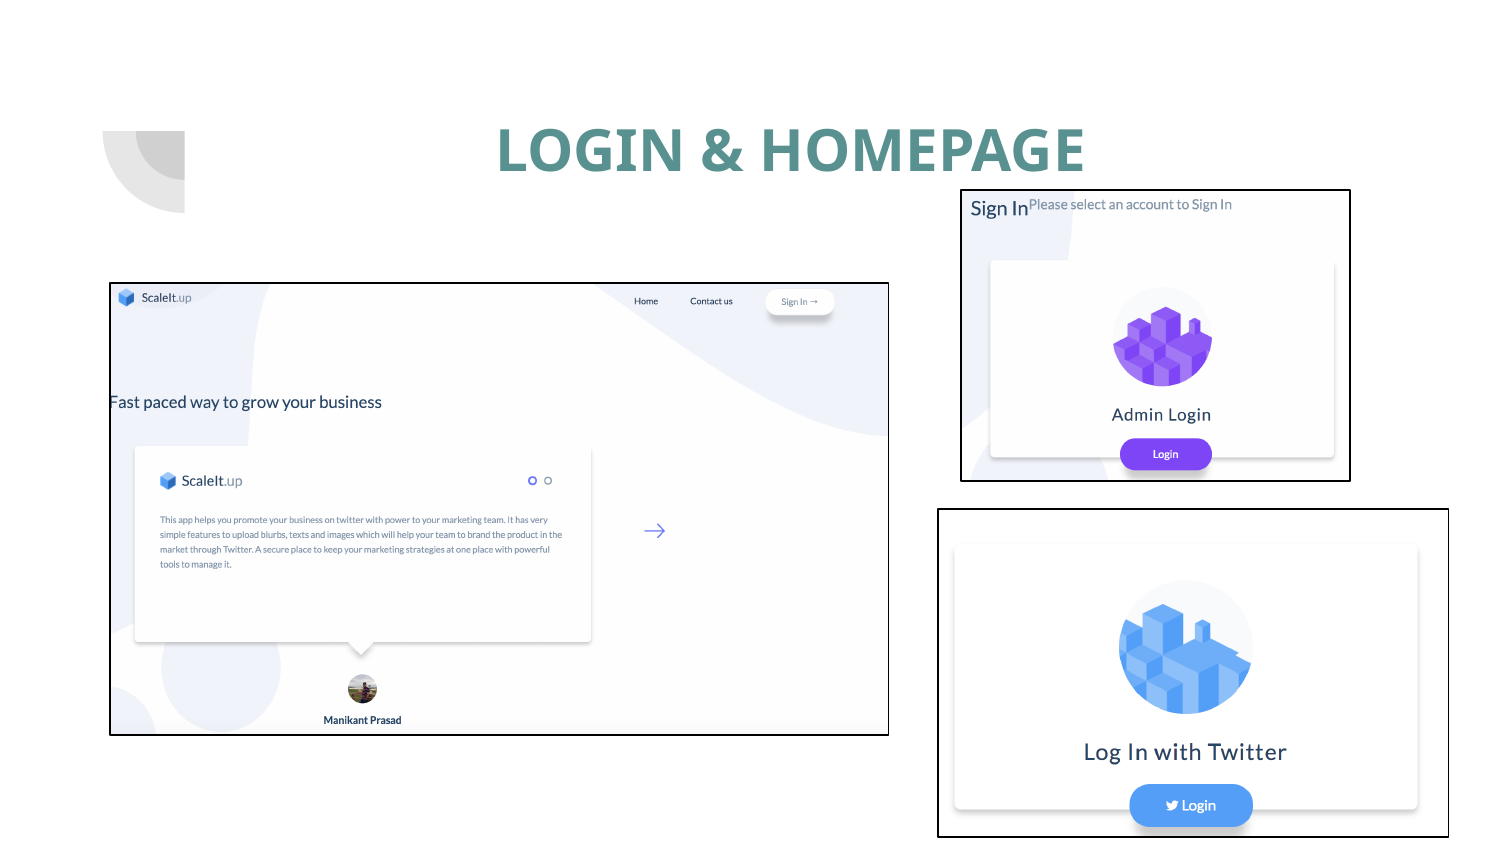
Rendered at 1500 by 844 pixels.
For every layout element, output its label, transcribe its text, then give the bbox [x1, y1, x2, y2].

title LOGIN & HOMEPAGE [213, 98, 1368, 263]
picture [110, 283, 888, 735]
picture [938, 509, 1449, 837]
picture [961, 190, 1350, 481]
